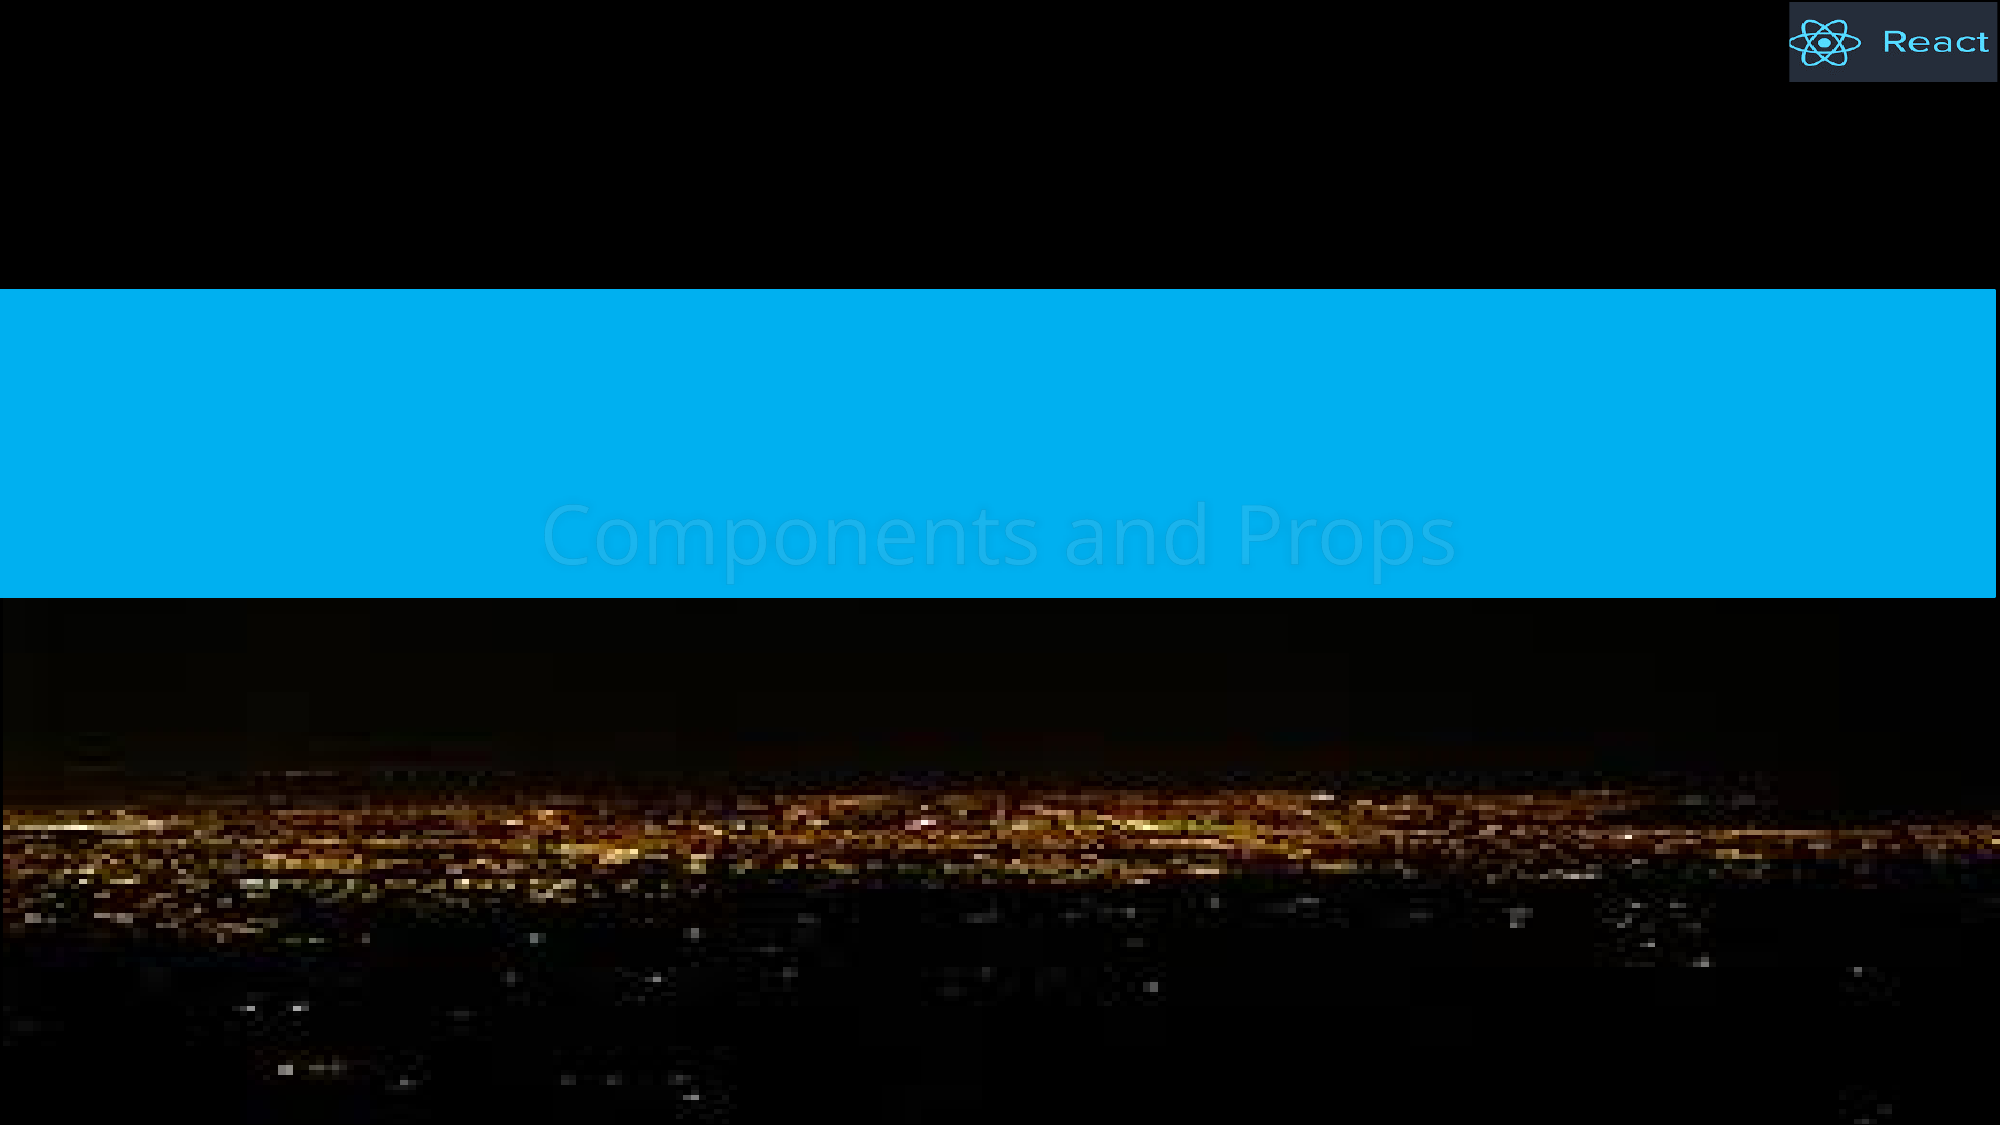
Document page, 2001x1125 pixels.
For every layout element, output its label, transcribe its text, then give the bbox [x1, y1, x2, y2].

picture [3, 598, 2000, 1125]
title Components and Props [212, 288, 1786, 589]
picture [1789, 2, 1998, 82]
